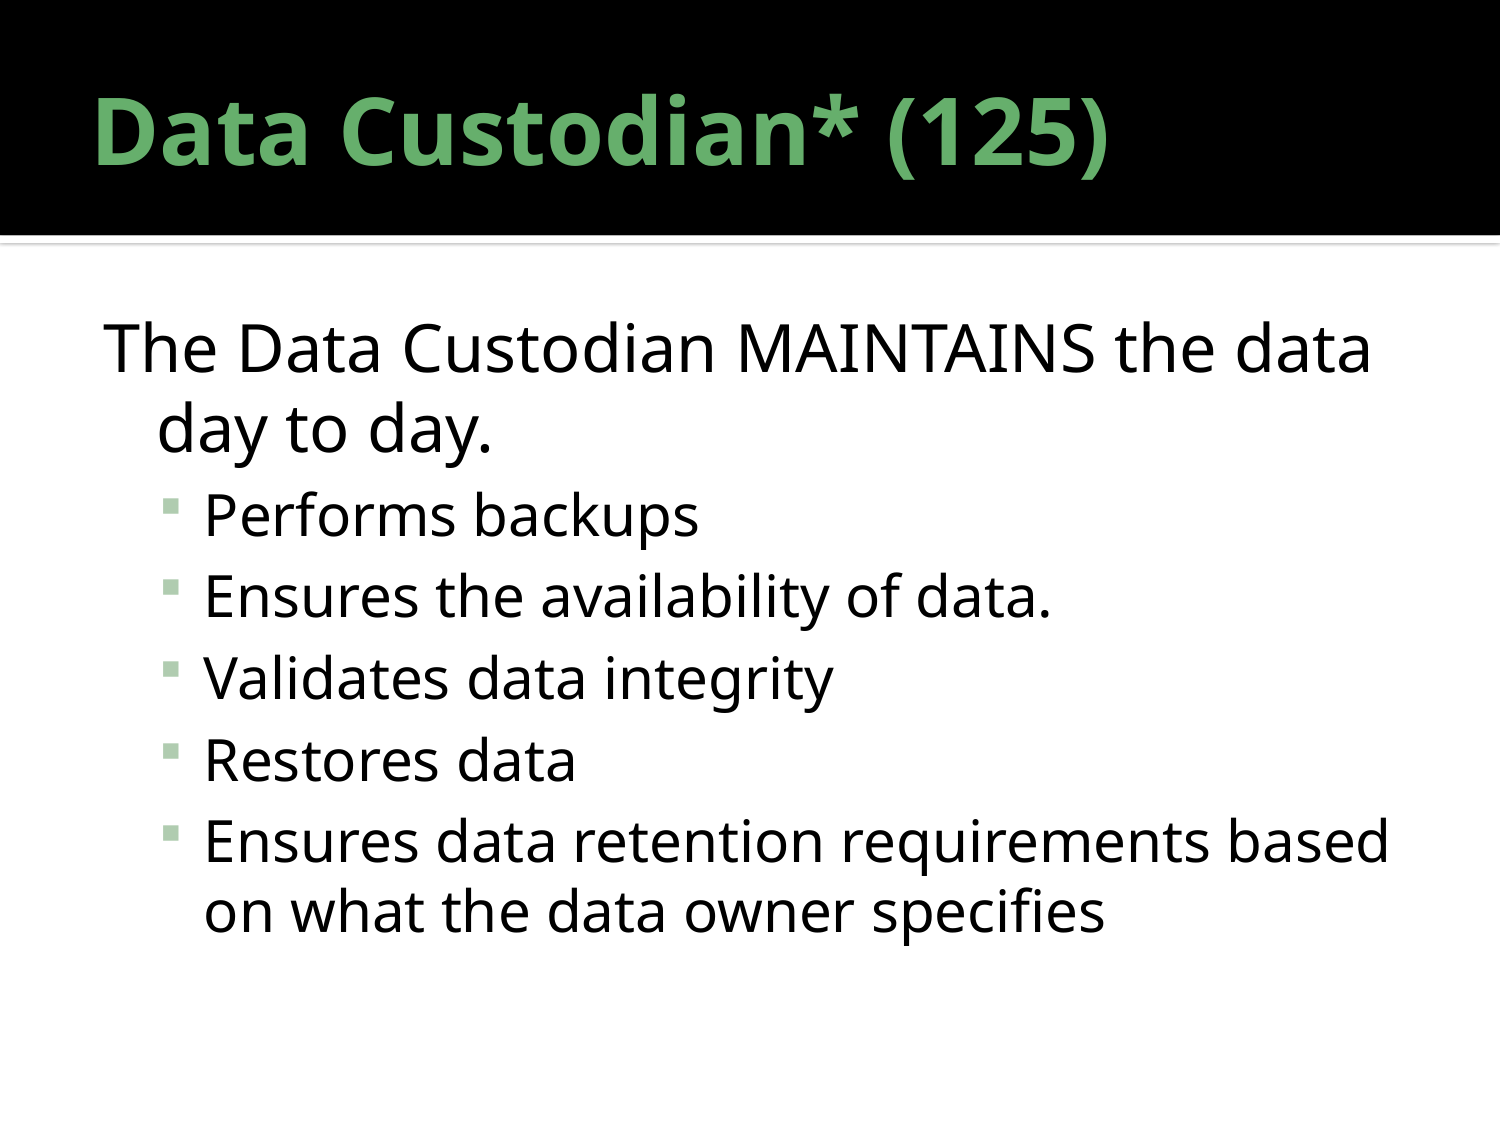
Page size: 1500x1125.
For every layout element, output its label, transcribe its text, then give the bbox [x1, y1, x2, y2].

title Data Custodian* (125) [75, 25, 1425, 231]
list The Data Custodian MAINTAINS the data day to day. Performs backups Ensures the availability of data. Validates data integrity Restores data Ensures data retention requirements based on what the data owner specifies [75, 291, 1425, 1050]
